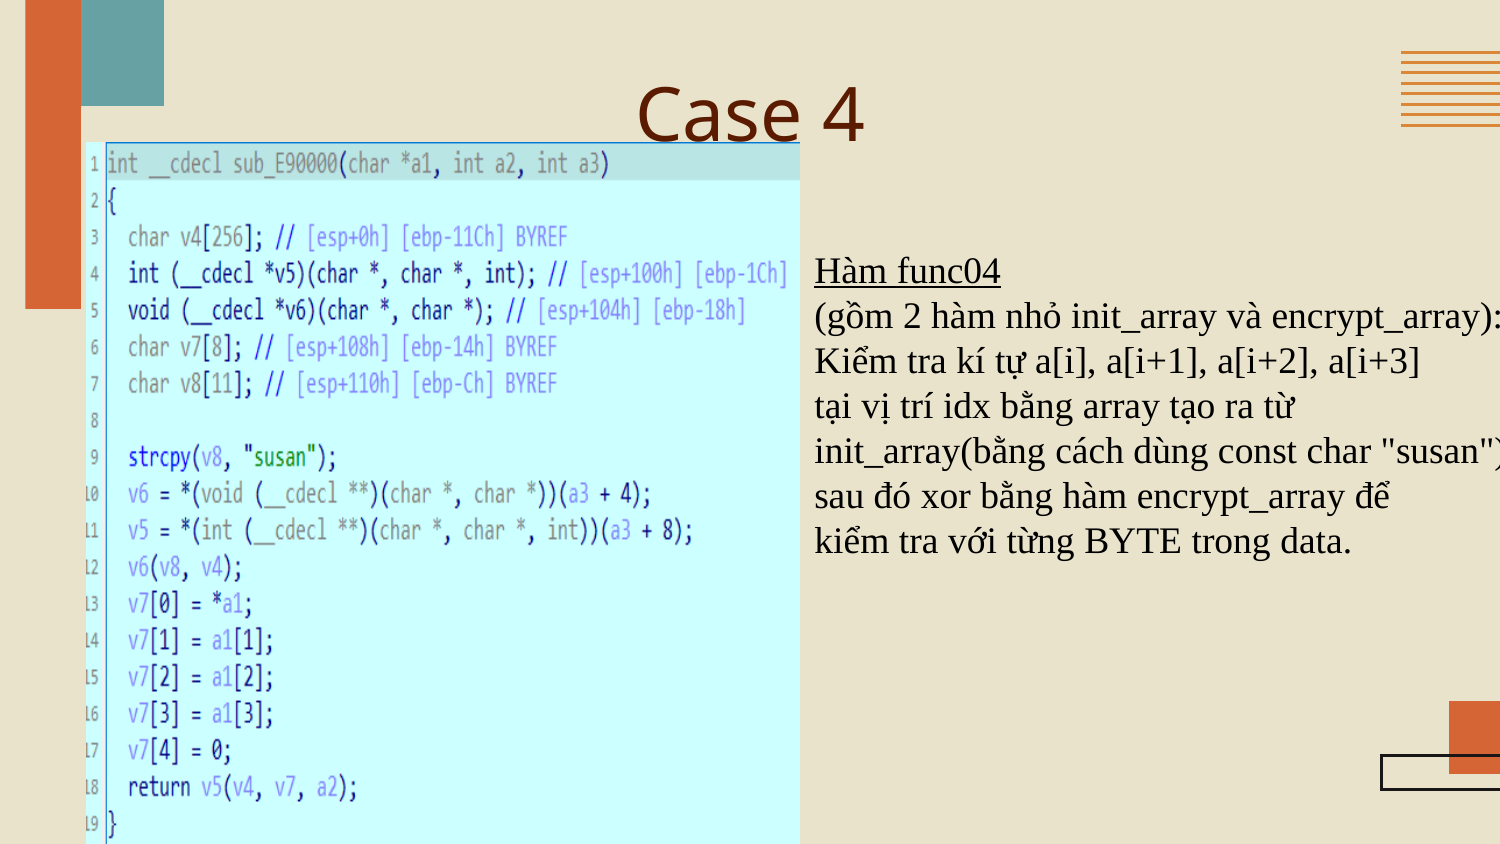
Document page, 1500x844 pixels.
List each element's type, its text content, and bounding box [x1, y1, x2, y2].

picture [86, 142, 800, 844]
title Case 4 [193, 51, 1307, 159]
list Hàm func04 (gồm 2 hàm nhỏ init_array và encrypt_array): Kiểm tra kí tự a[i], a[i+1], a[i+2], a[i+3] tại vị trí idx bằng array tạo ra từ init_array(bằng cách dùng const char "susan") sau đó xor bằng hàm encrypt_array để kiểm tra với từng BYTE trong data. [804, 159, 1500, 649]
